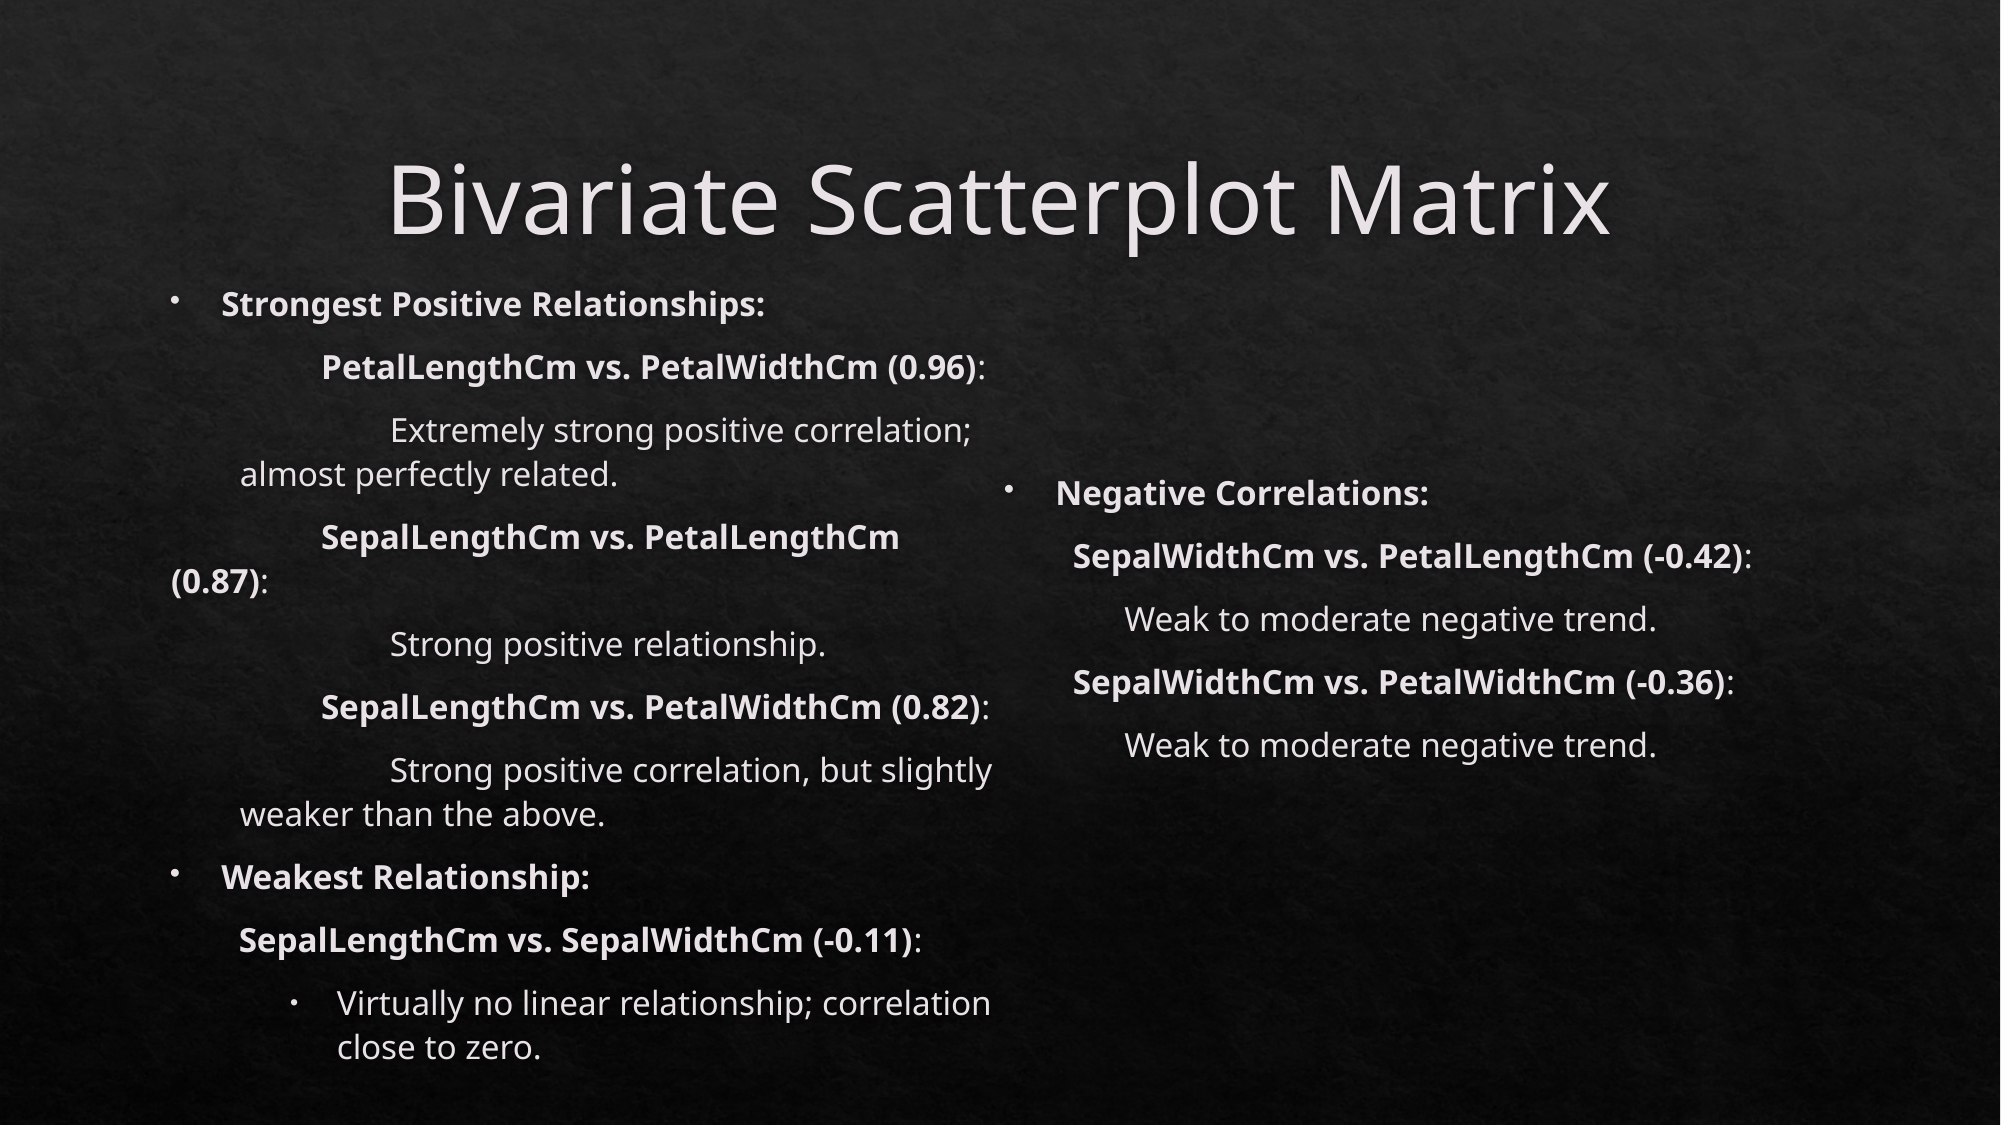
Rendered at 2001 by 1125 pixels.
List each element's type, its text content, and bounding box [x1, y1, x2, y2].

list Strongest Positive Relationships: PetalLengthCm vs. PetalWidthCm (0.96): Extremely strong positive correlation; almost perfectly related. SepalLengthCm vs. PetalLengthCm (0.87): Strong positive relationship. SepalLengthCm vs. PetalWidthCm (0.82): Strong positive correlation, but slightly weaker than the above. Weakest Relationship: SepalLengthCm vs. SepalWidthCm (-0.11): Virtually no linear relationship; correlation close to zero. Negative Correlations: SepalWidthCm vs. PetalLengthCm (-0.42): Weak to moderate negative trend. SepalWidthCm vs. PetalWidthCm (-0.36): Weak to moderate negative trend. [149, 271, 1849, 1075]
title Bivariate Scatterplot Matrix [149, 99, 1849, 266]
